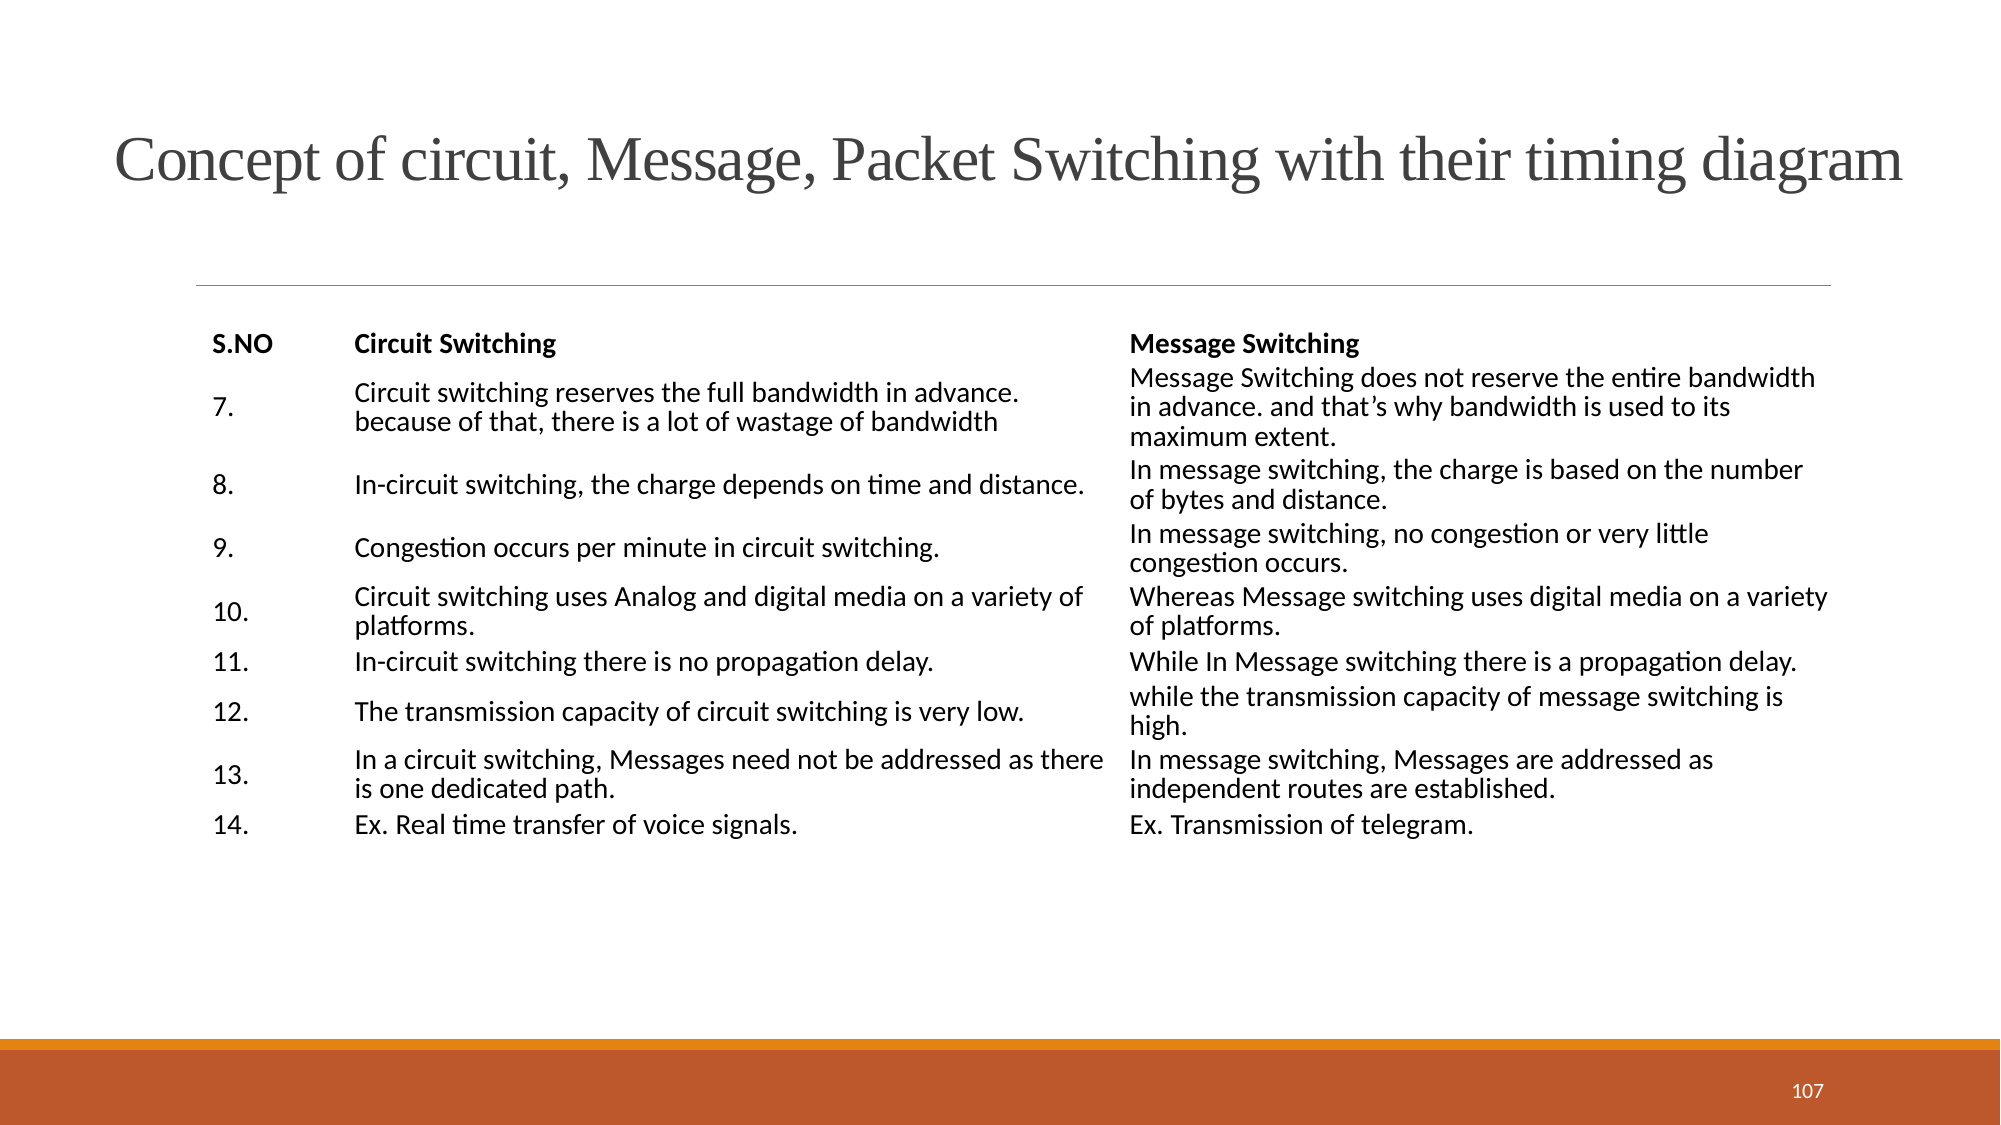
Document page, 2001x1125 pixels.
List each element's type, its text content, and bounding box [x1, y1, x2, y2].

table_cell Circuit switching reserves the full bandwidth in advance. because of that, there is a lot of wastage of bandwidth [350, 363, 1125, 456]
table_cell In a circuit switching, Messages need not be addressed as there is one dedicated path. [350, 745, 1125, 809]
table_cell Message Switching does not reserve the entire bandwidth in advance. and that’s why bandwidth is used to its maximum extent. [1125, 363, 1837, 456]
table_cell 9. [208, 519, 350, 582]
table_cell 11. [208, 645, 350, 682]
table_cell Circuit switching uses Analog and digital media on a variety of platforms. [350, 582, 1125, 645]
table_cell Whereas Message switching uses digital media on a variety of platforms. [1125, 582, 1837, 645]
table_cell While In Message switching there is a propagation delay. [1125, 645, 1837, 682]
table_cell In message switching, the charge is based on the number of bytes and distance. [1125, 456, 1837, 519]
table_cell while the transmission capacity of message switching is high. [1125, 682, 1837, 745]
table_cell 8. [208, 456, 350, 519]
table_cell 13. [208, 745, 350, 809]
table_cell Ex. Real time transfer of voice signals. [350, 809, 1125, 845]
table_cell In message switching, no congestion or very little congestion occurs. [1125, 519, 1837, 582]
table_cell 14. [208, 809, 350, 845]
slide_number 107 [1624, 1059, 1840, 1120]
table_cell 12. [208, 682, 350, 745]
table_header Message Switching [1125, 329, 1837, 363]
table_cell Ex. Transmission of telegram. [1125, 809, 1837, 845]
table_cell 7. [208, 363, 350, 456]
table_cell In-circuit switching, the charge depends on time and distance. [350, 456, 1125, 519]
table_cell In message switching, Messages are addressed as independent routes are established. [1125, 745, 1837, 809]
table_cell In-circuit switching there is no propagation delay. [350, 645, 1125, 682]
table_cell The transmission capacity of circuit switching is very low. [350, 682, 1125, 745]
table_cell 10. [208, 582, 350, 645]
table_header Circuit Switching [350, 329, 1125, 363]
text_box Concept of circuit, Message, Packet Switching with their timing diagram [99, 59, 1946, 201]
table_header S.NO [208, 329, 350, 363]
table_cell Congestion occurs per minute in circuit switching. [350, 519, 1125, 582]
